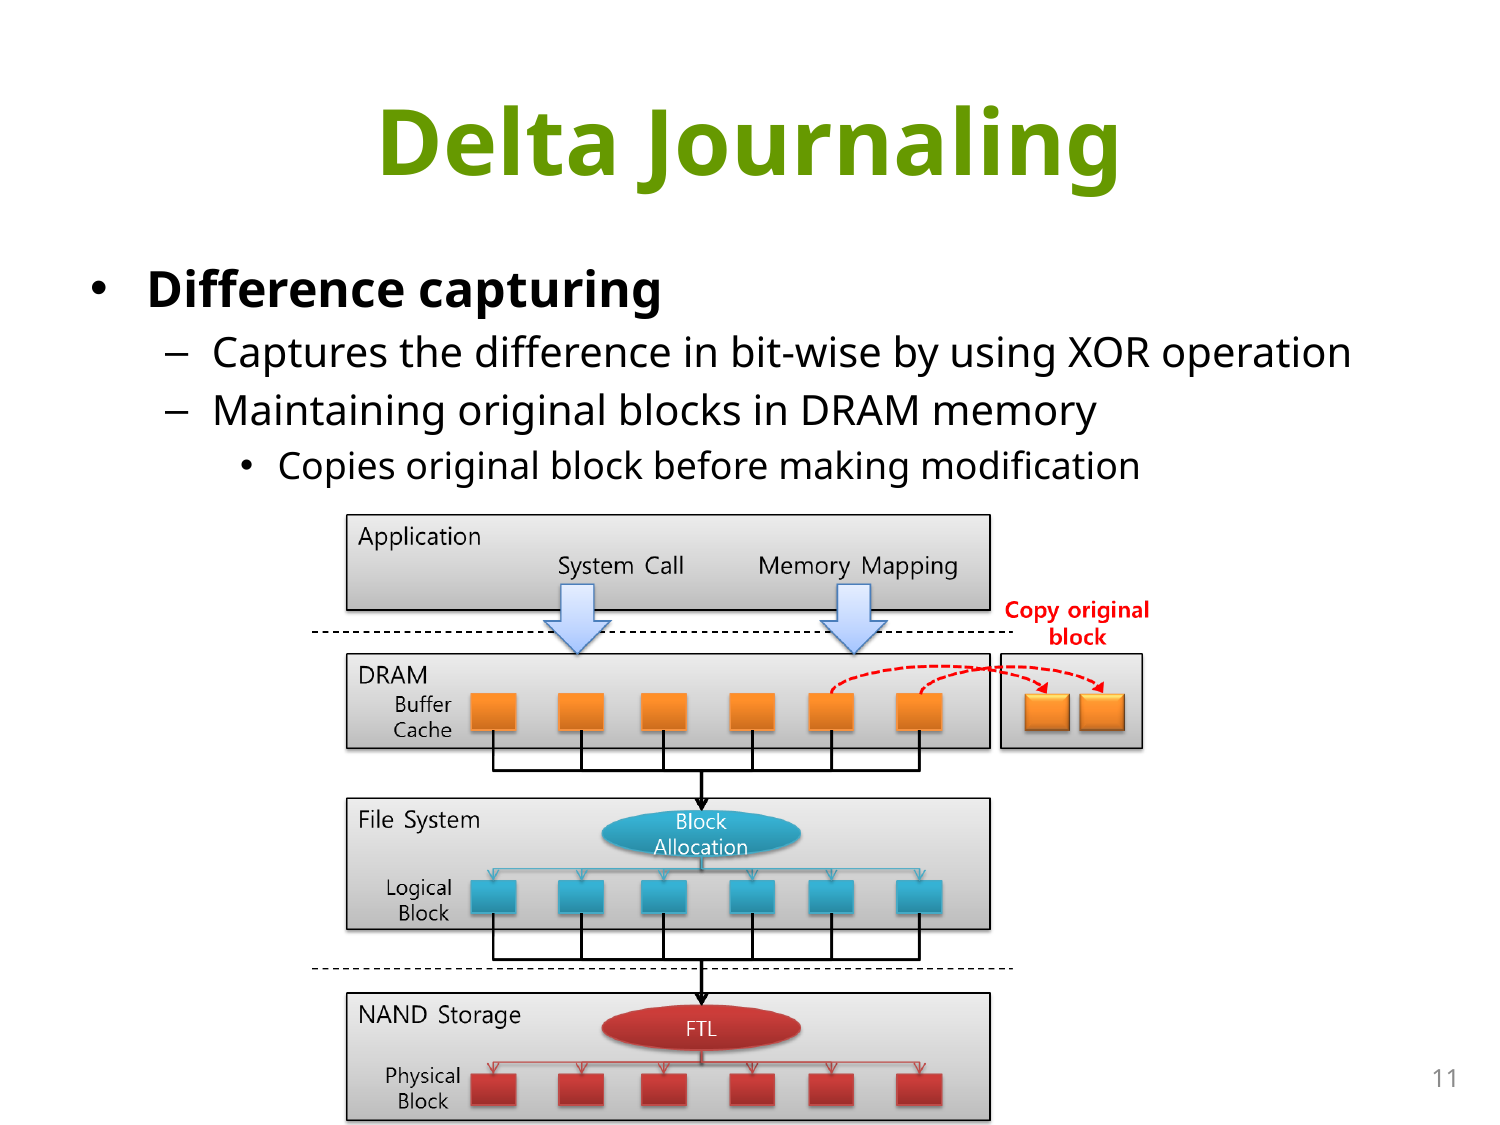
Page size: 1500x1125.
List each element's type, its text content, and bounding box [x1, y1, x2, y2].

picture [311, 510, 1188, 1125]
slide_number 11 [1192, 1050, 1475, 1110]
list Difference capturing Captures the difference in bit-wise by using XOR operation Maintaining original blocks in DRAM memory Copies original block before making modification [75, 249, 1425, 1005]
title Delta Journaling [75, 45, 1425, 233]
